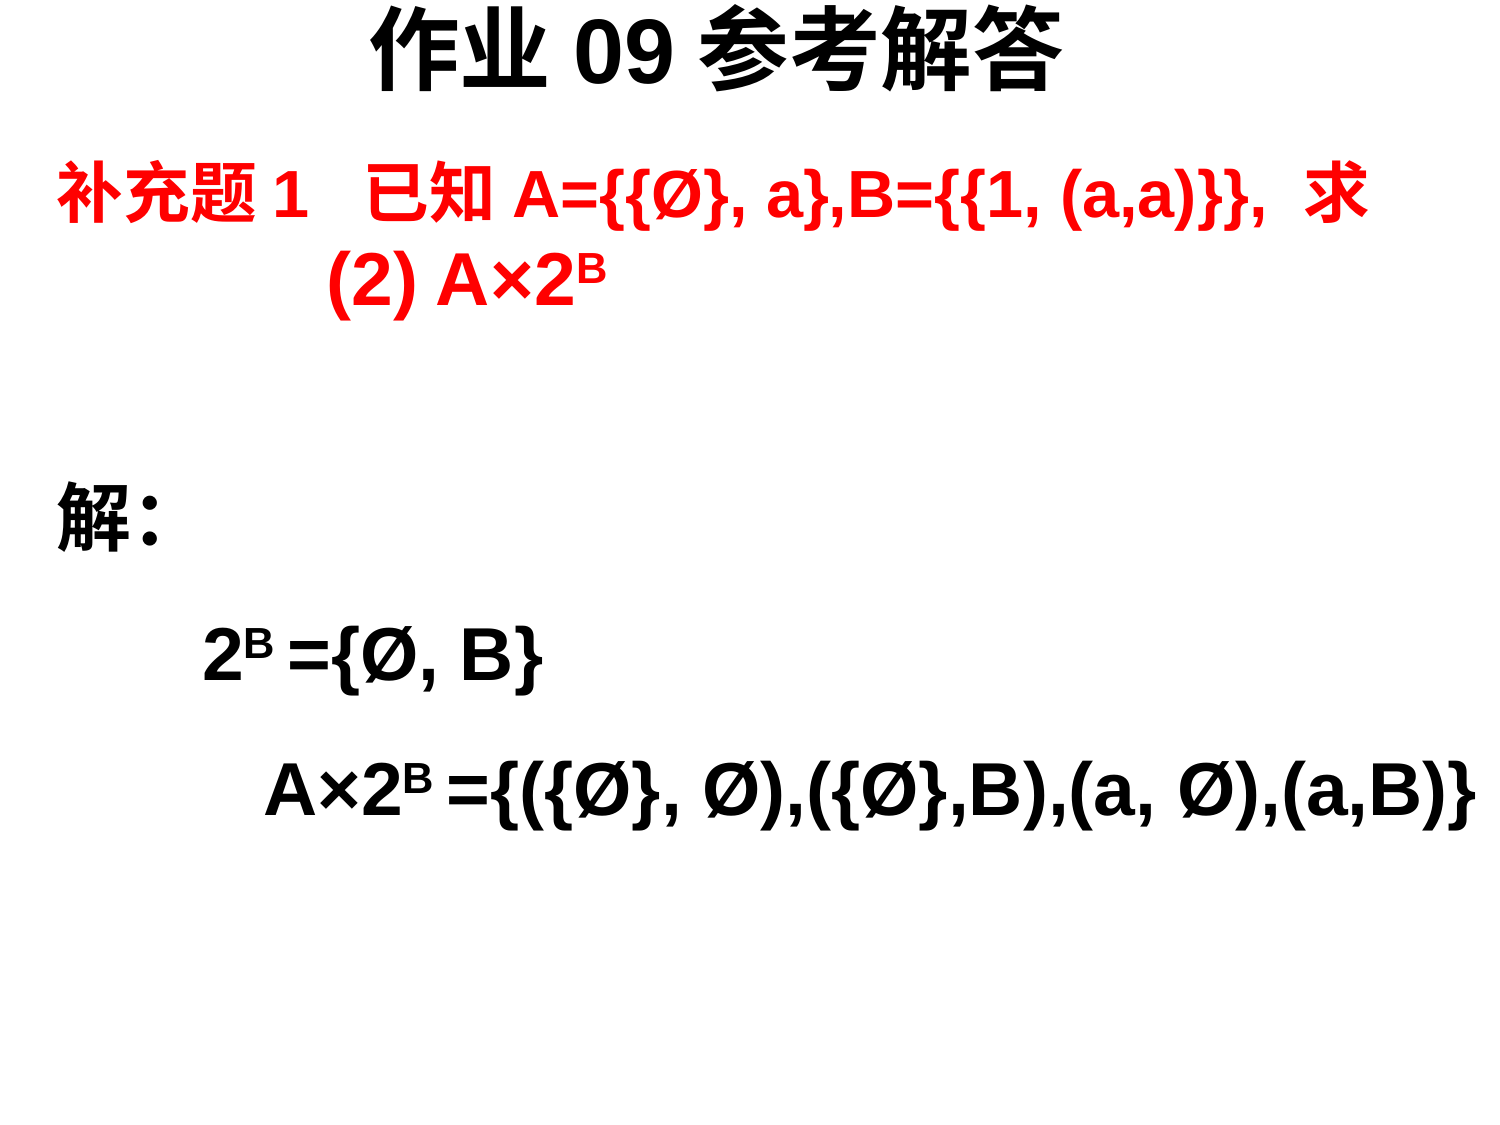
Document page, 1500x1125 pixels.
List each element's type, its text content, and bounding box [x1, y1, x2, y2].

list 补充题1 已知A={{Ø}, a},B={{1, (a,a)}}, 求 (2) A×2B 解： 2B ={Ø, B} A×2B ={({Ø}, Ø),({Ø},B),(a, Ø),(a,B)} [41, 143, 1500, 982]
text_box 作业09参考解答 [41, 3, 1392, 109]
